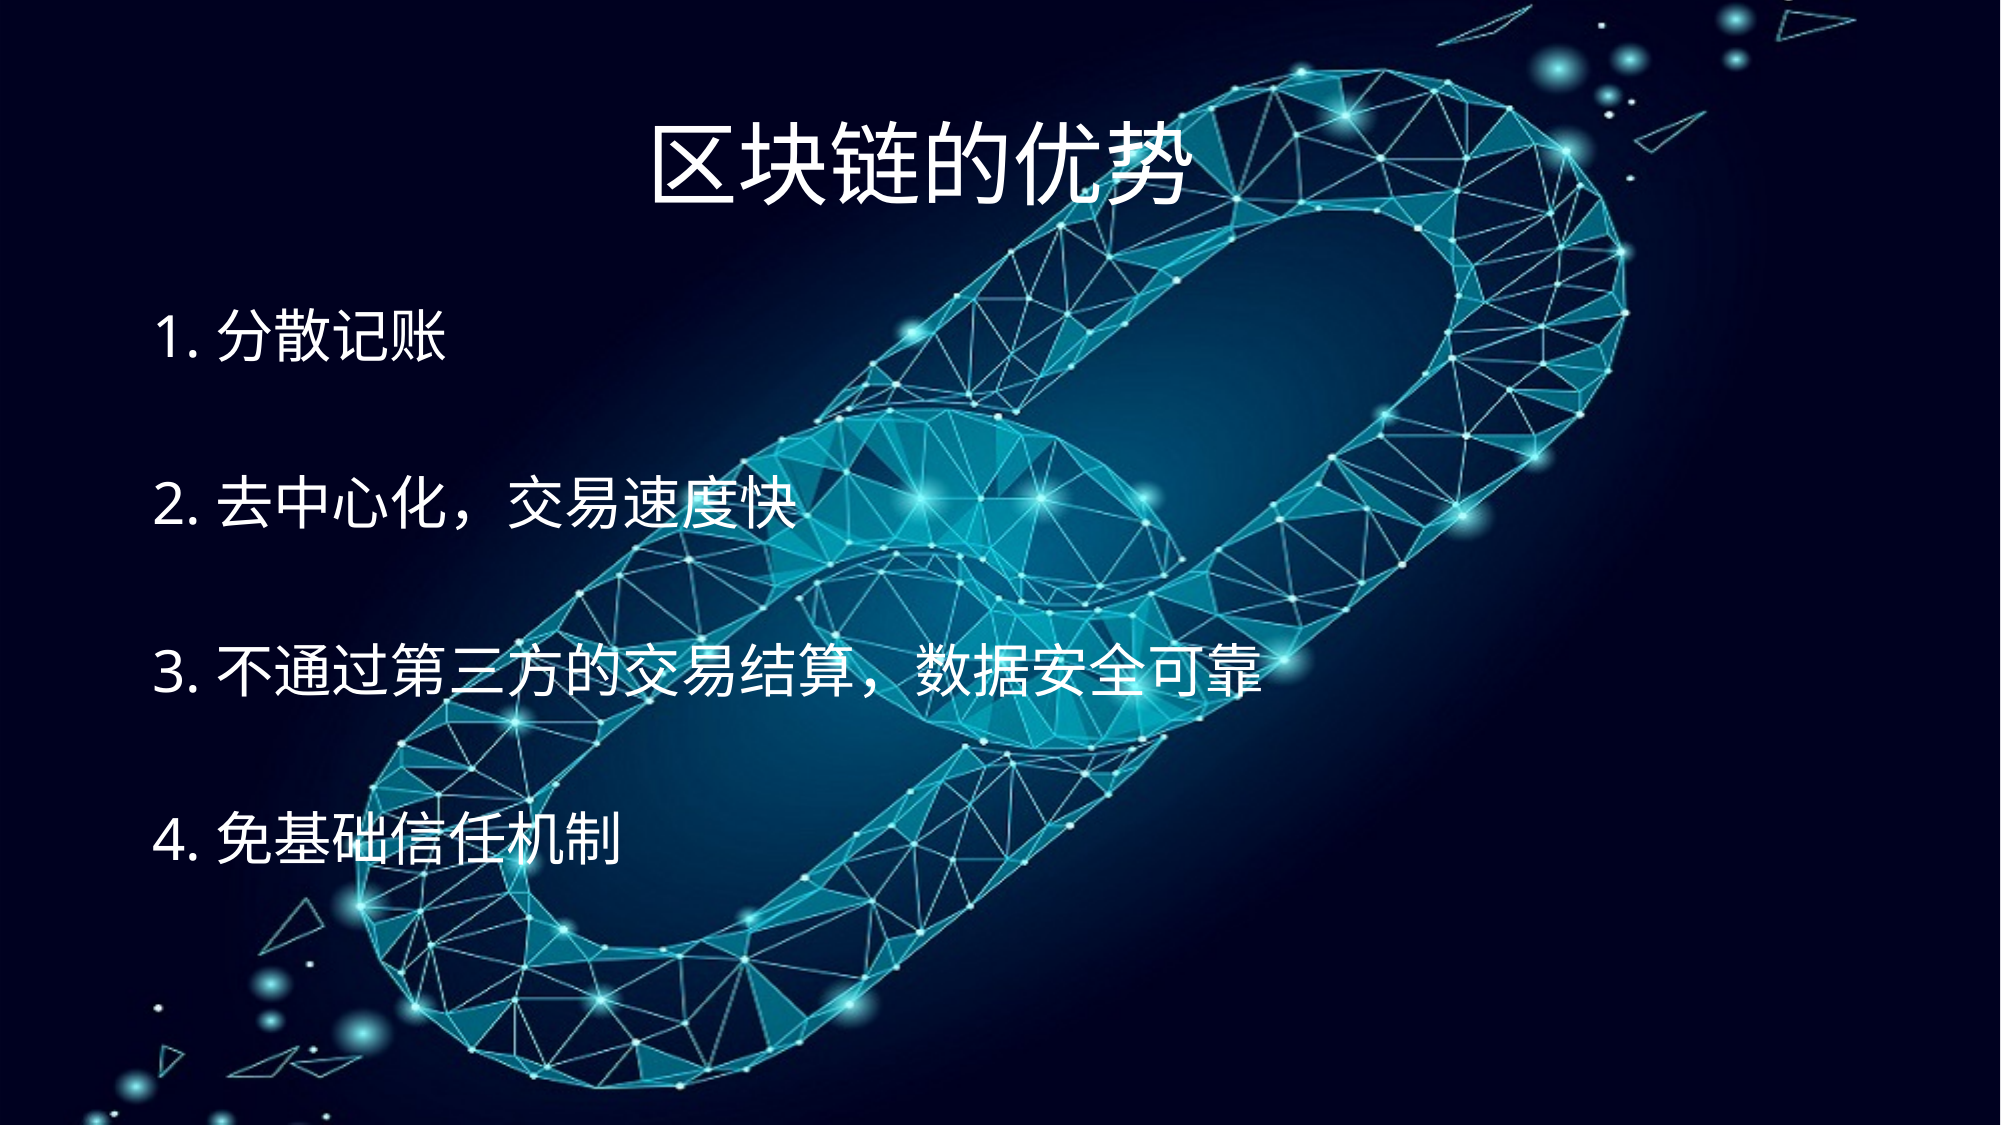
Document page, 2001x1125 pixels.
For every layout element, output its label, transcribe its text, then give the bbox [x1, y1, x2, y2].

picture [0, 0, 2001, 1125]
title 区块链的优势 [137, 59, 1863, 278]
list 1.分散记账 2.去中心化，交易速度快 3.不通过第三方的交易结算，数据安全可靠 4.免基础信任机制 [137, 299, 1863, 1014]
